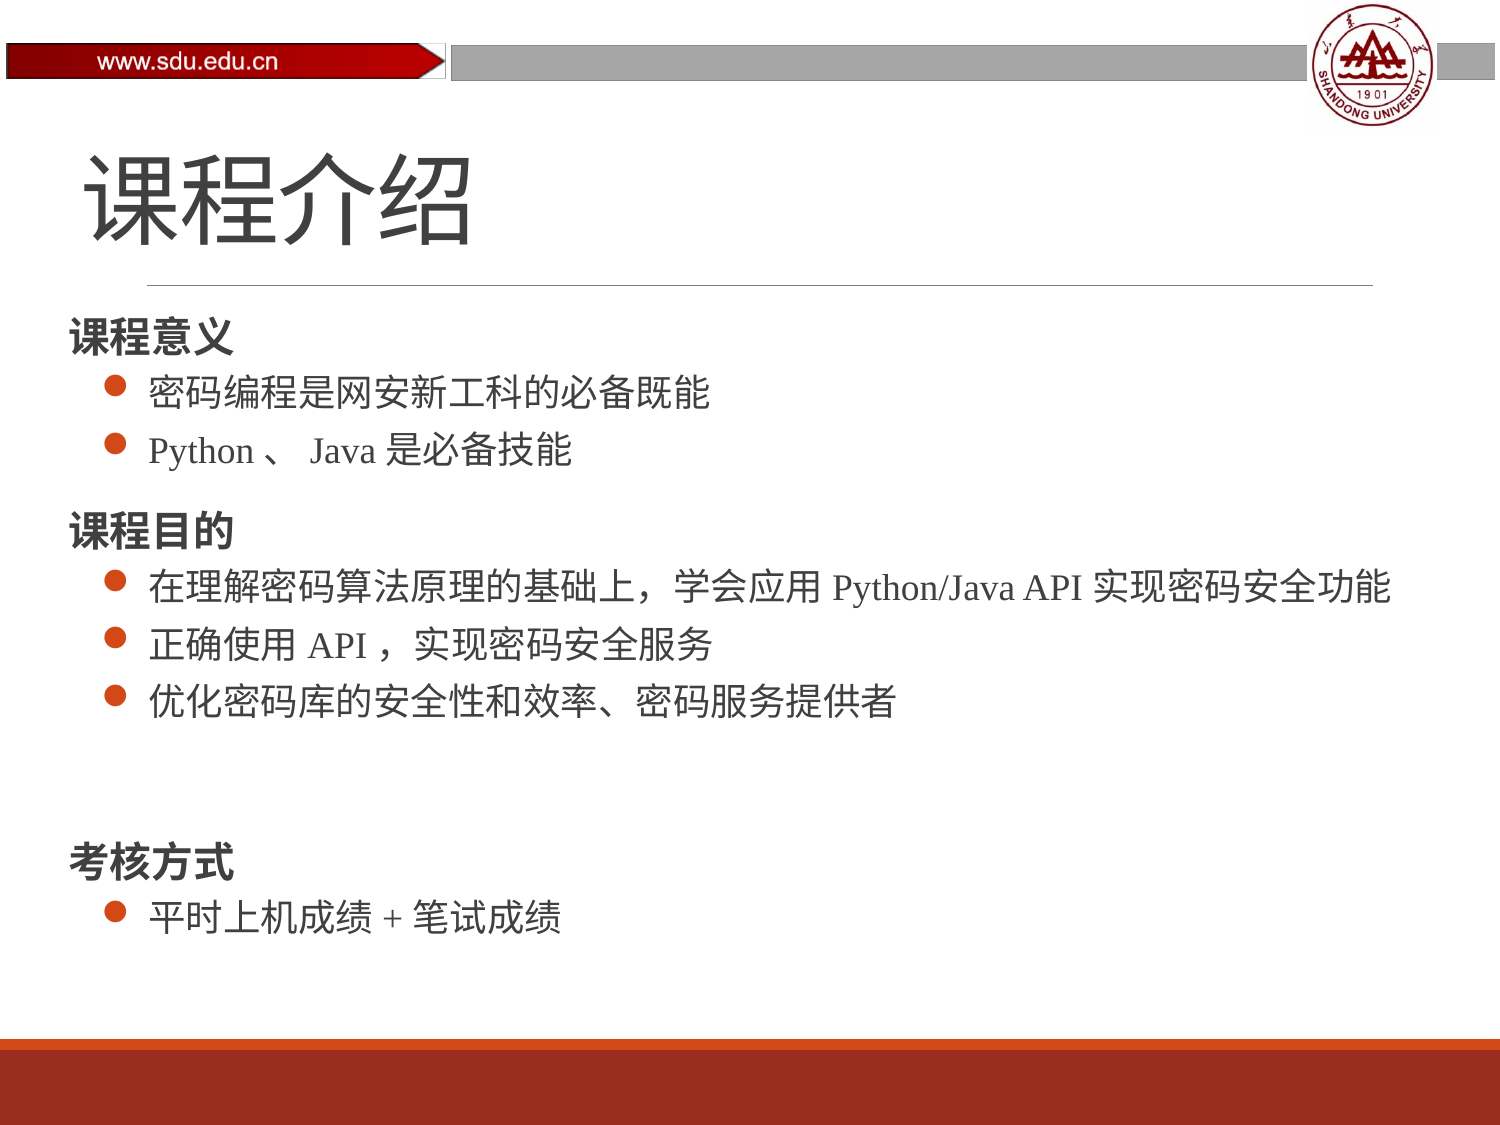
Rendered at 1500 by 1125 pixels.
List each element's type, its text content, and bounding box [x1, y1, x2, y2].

picture [6, 0, 1495, 130]
list 课程意义 密码编程是网安新工科的必备既能 Python、Java是必备技能 课程目的 在理解密码算法原理的基础上，学会应用Python/Java API实现密码安全功能 正确使用API，实现密码安全服务 优化密码库的安全性和效率、密码服务提供者 考核方式 平时上机成绩+笔试成绩 [68, 302, 1459, 963]
title 课程介绍 [64, 113, 1456, 266]
